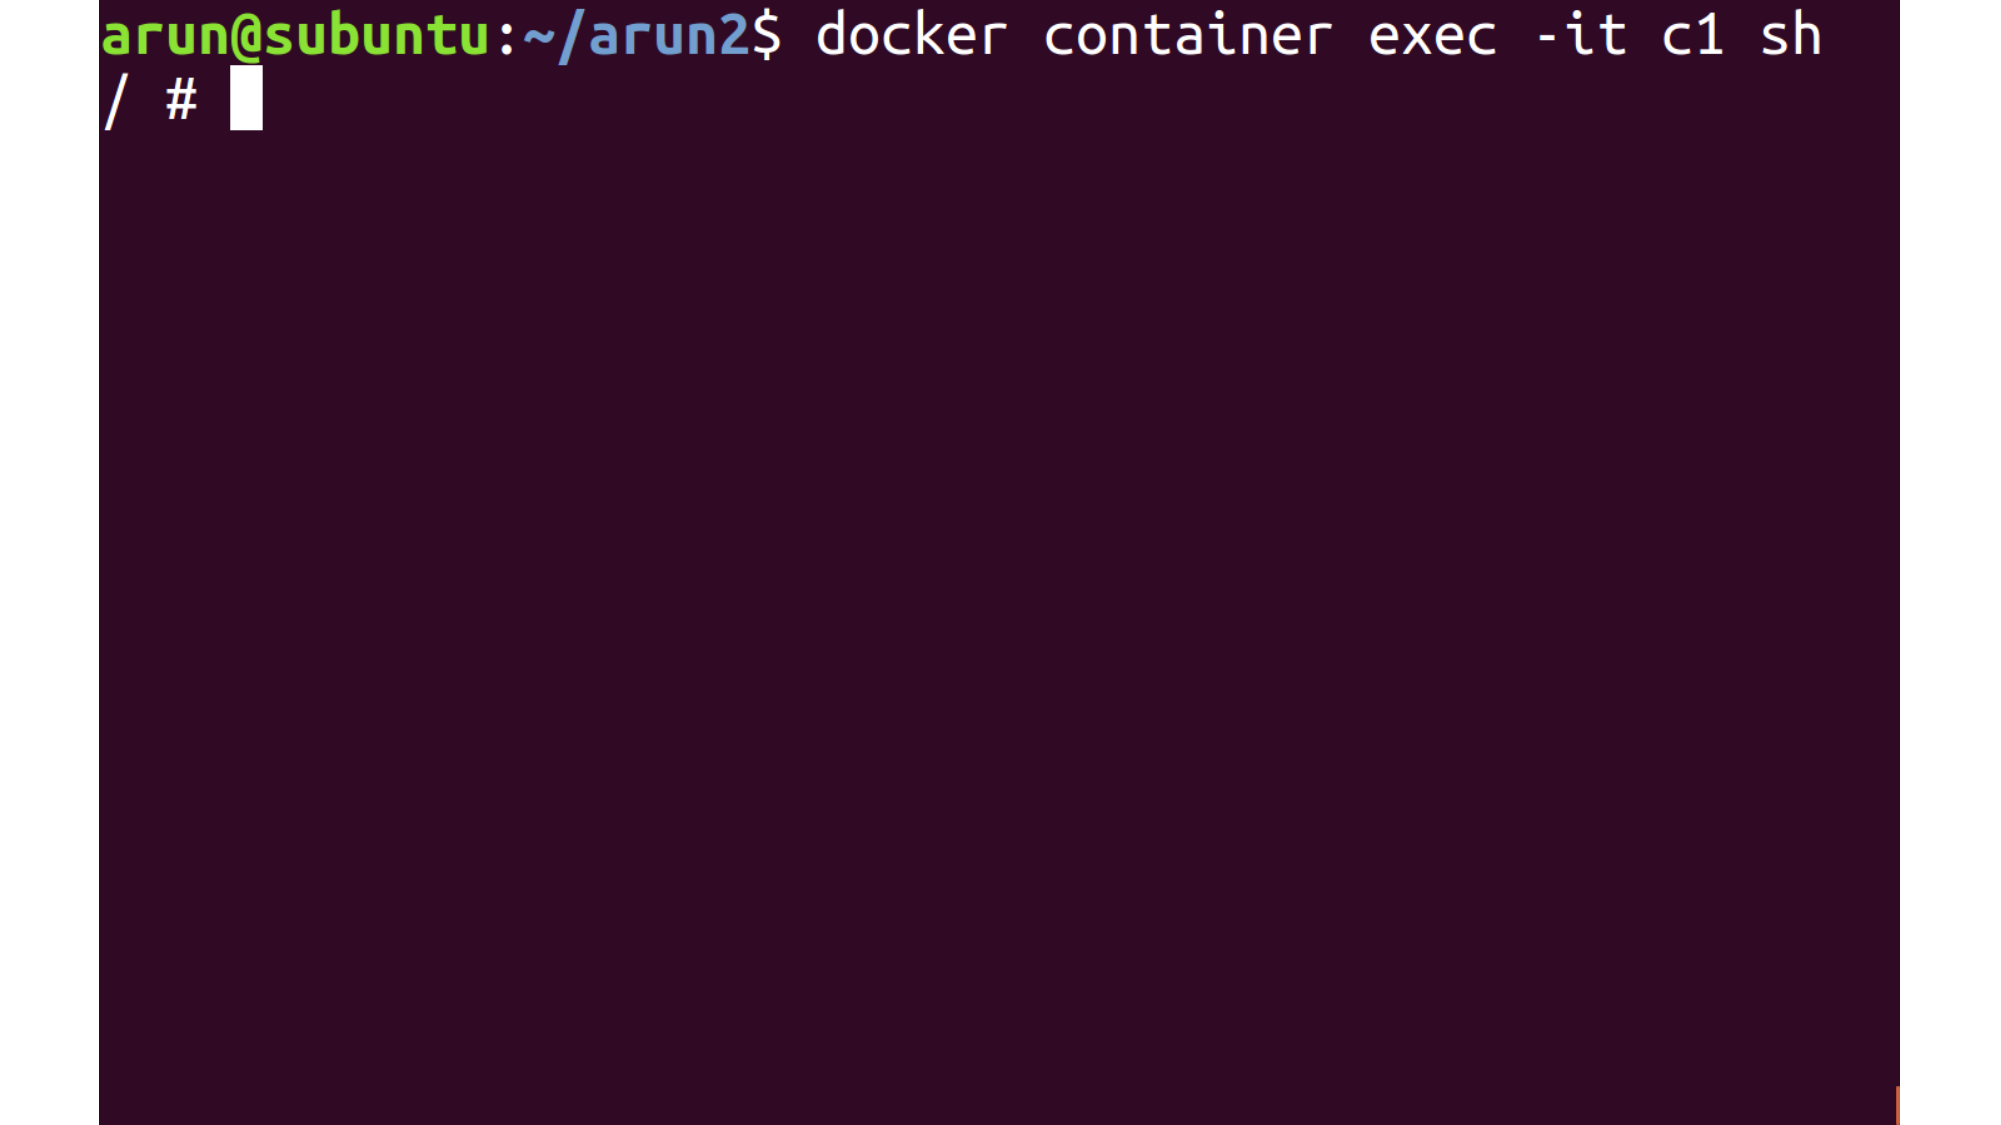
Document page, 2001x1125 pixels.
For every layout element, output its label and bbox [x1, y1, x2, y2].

list [99, 0, 1900, 1125]
